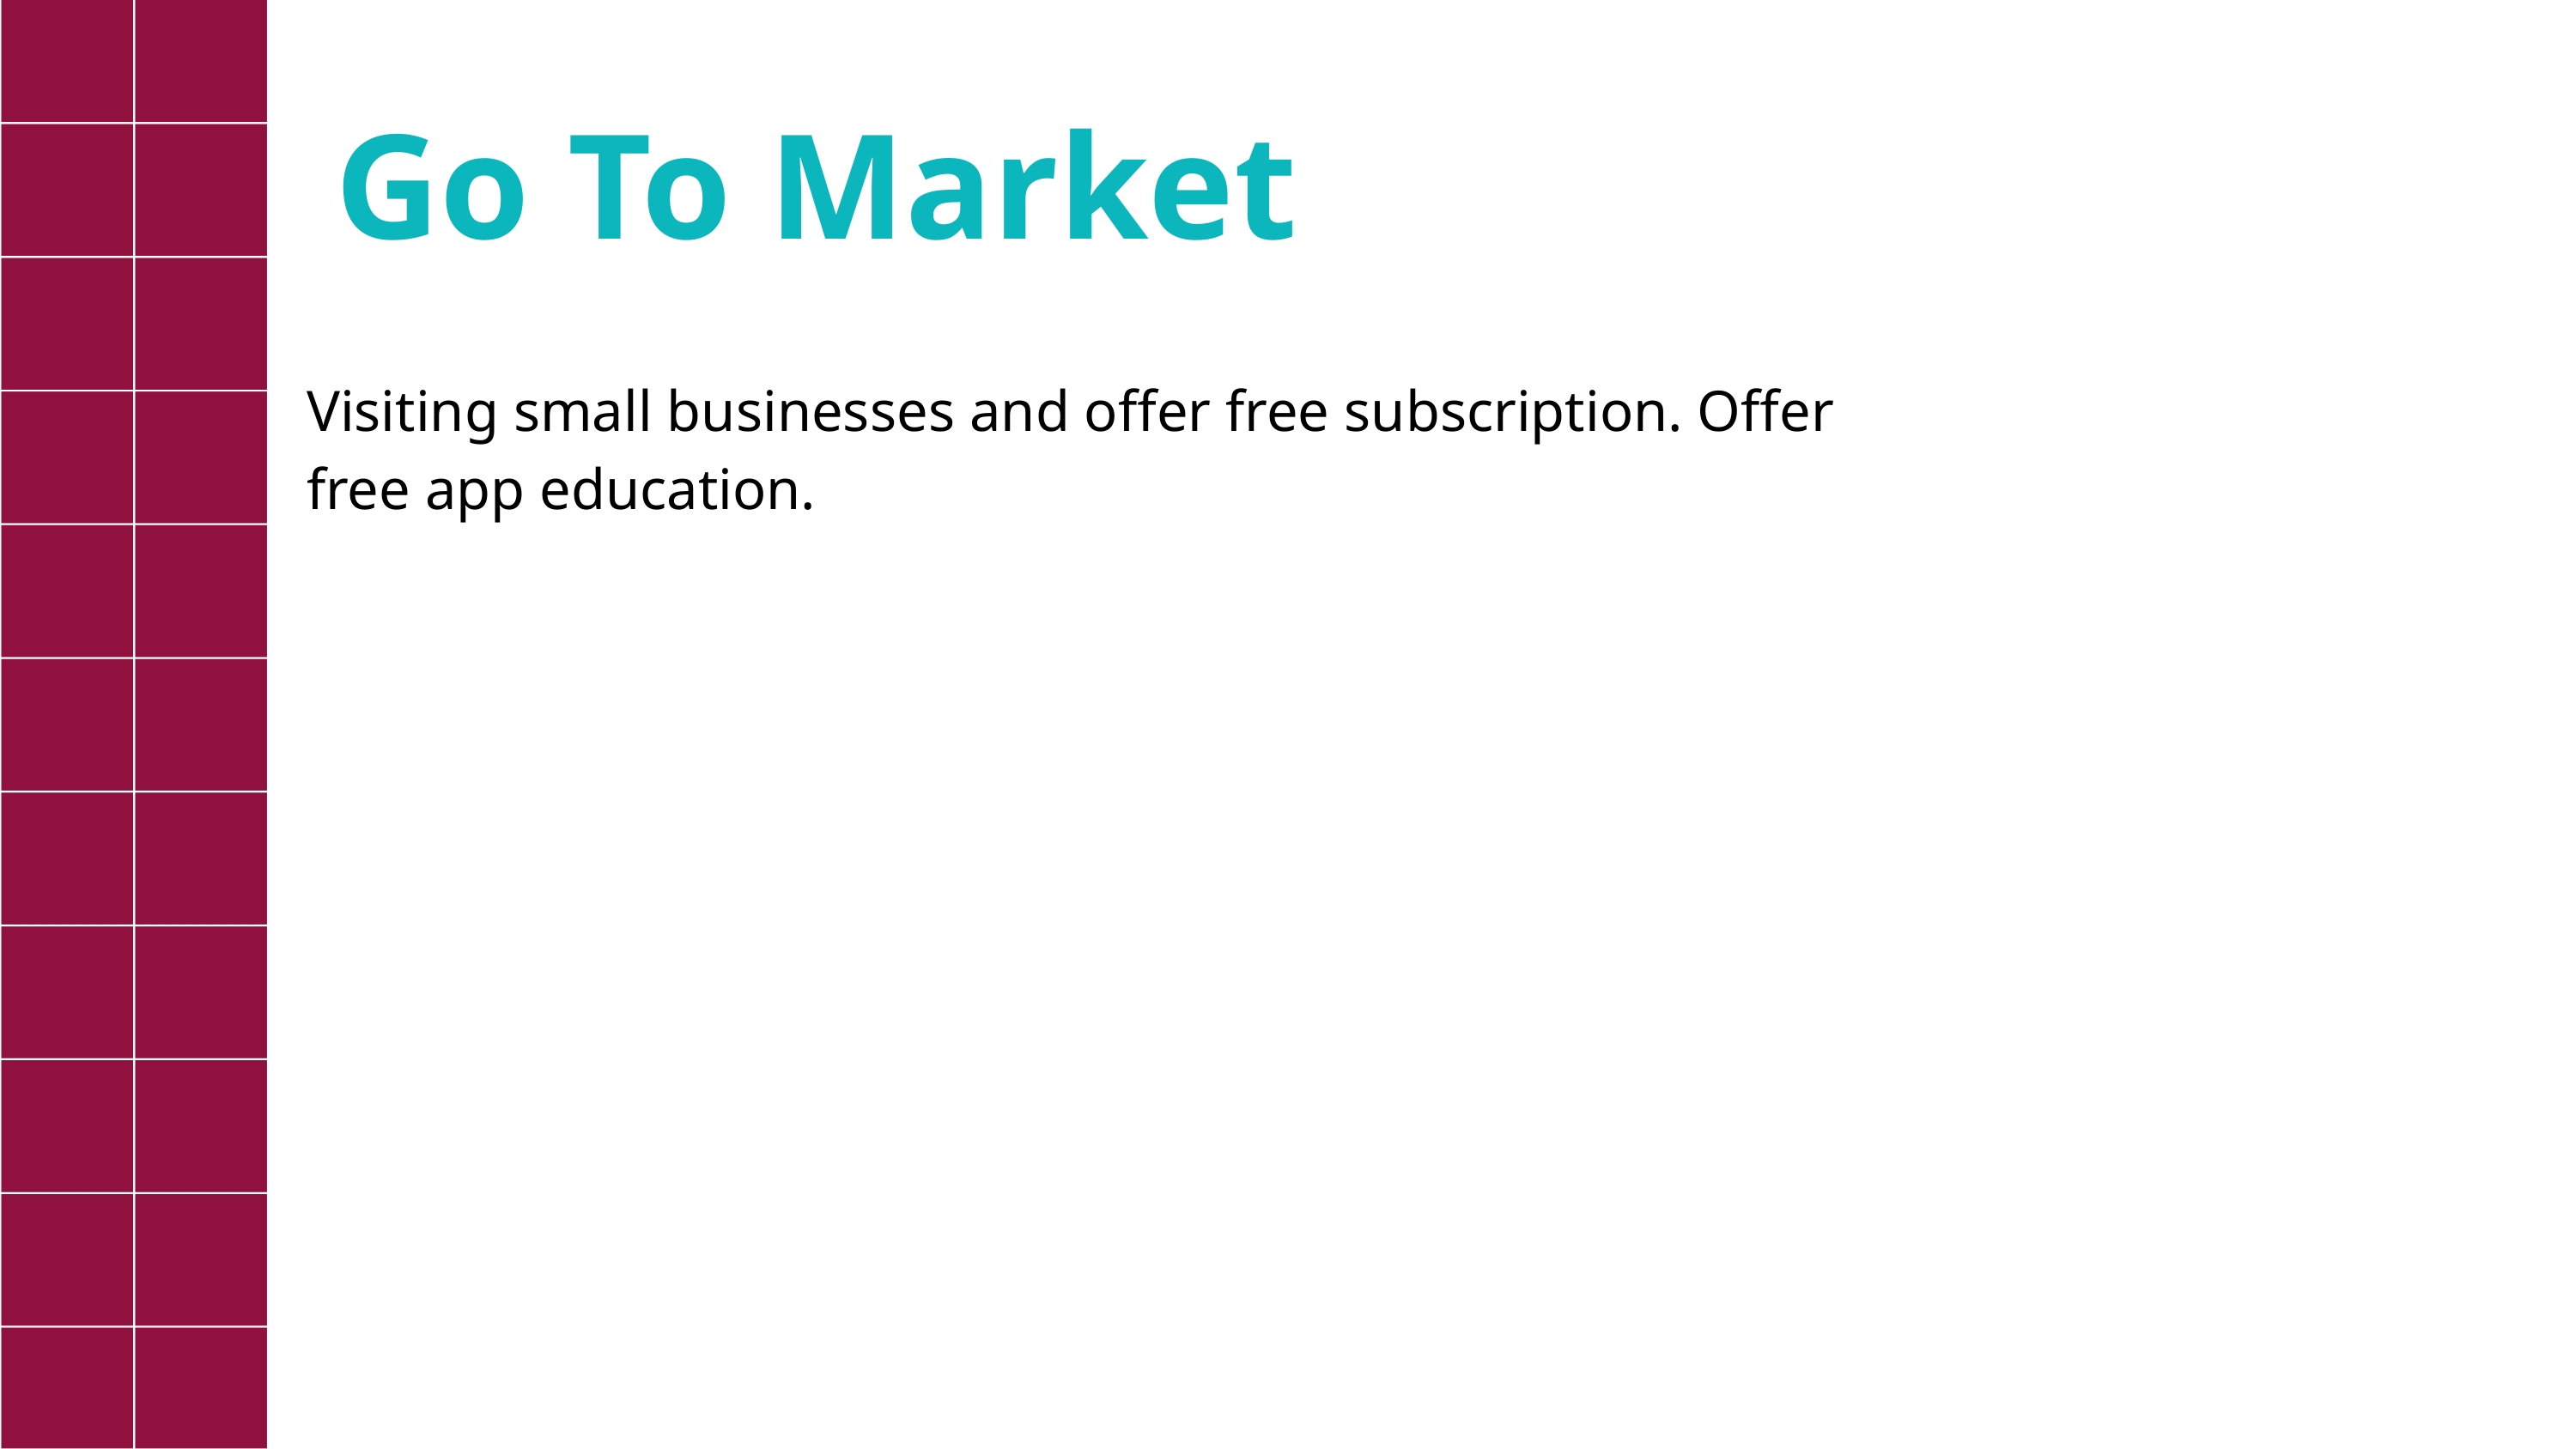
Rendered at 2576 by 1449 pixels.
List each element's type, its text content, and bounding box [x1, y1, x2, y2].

text_box Visiting small businesses and offer free subscription. Offer free app education. [307, 364, 1953, 1303]
text_box [0, 0, 269, 1449]
text_box Go To Market [335, 94, 2300, 268]
